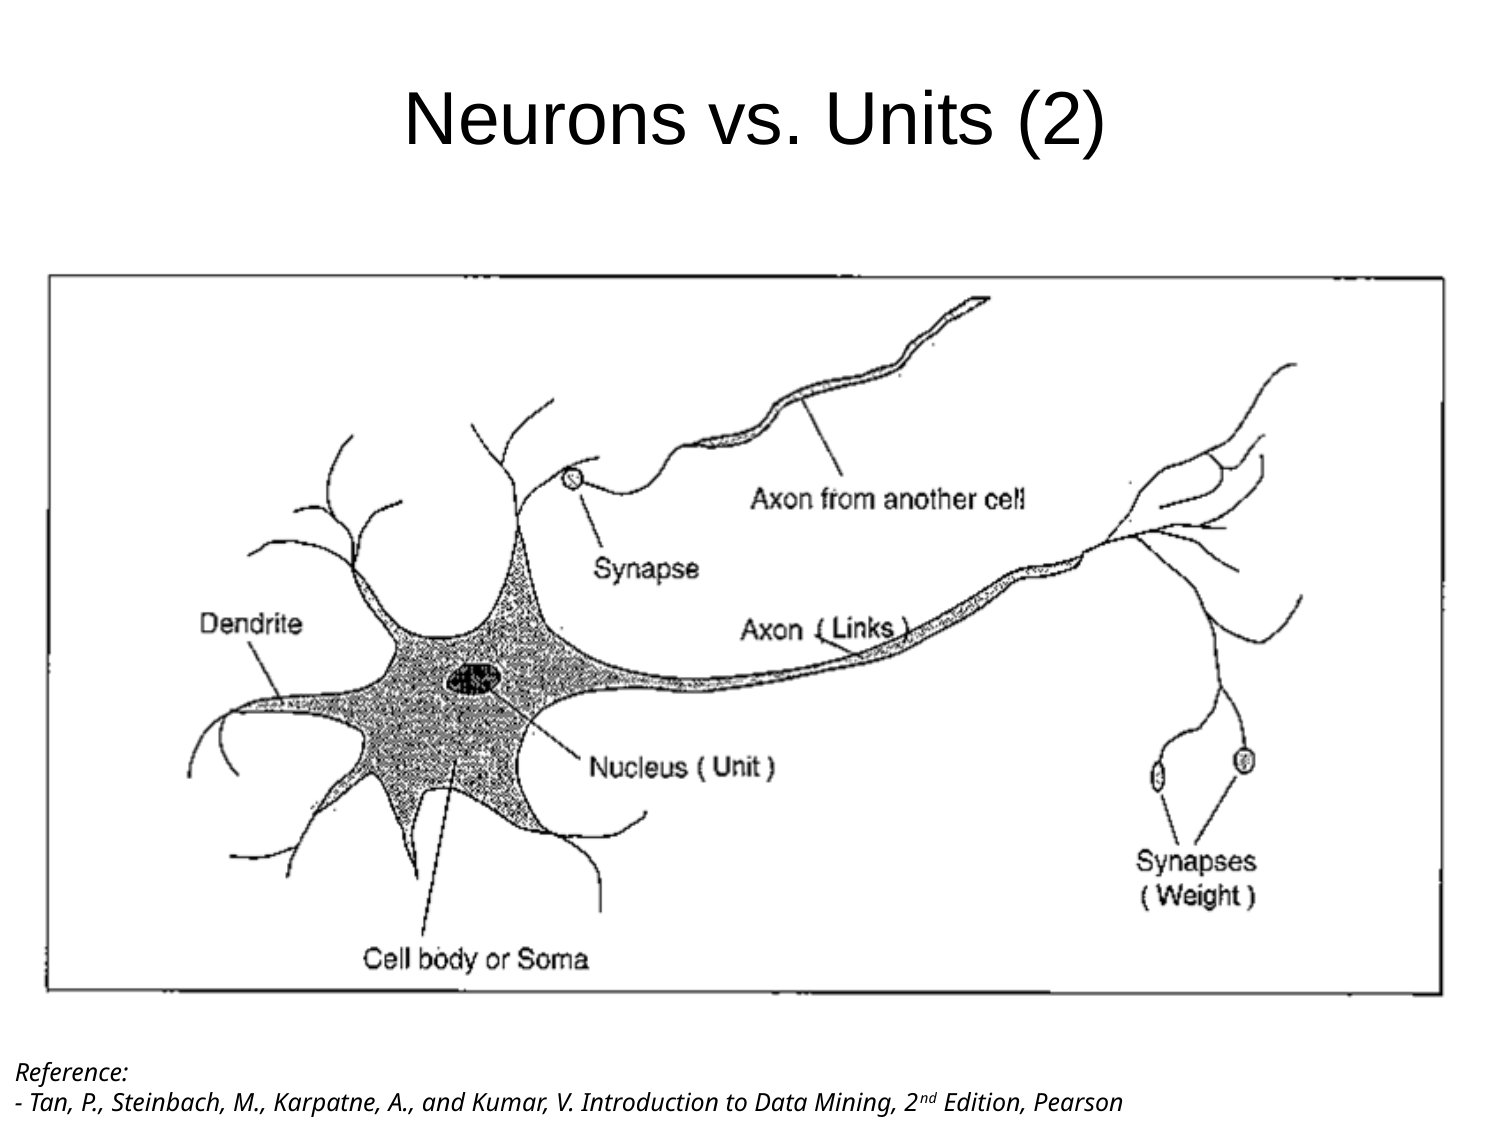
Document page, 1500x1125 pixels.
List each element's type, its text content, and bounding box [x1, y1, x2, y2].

text_box Neurons vs. Units (2) [74, 62, 1438, 168]
picture [37, 262, 1464, 1015]
